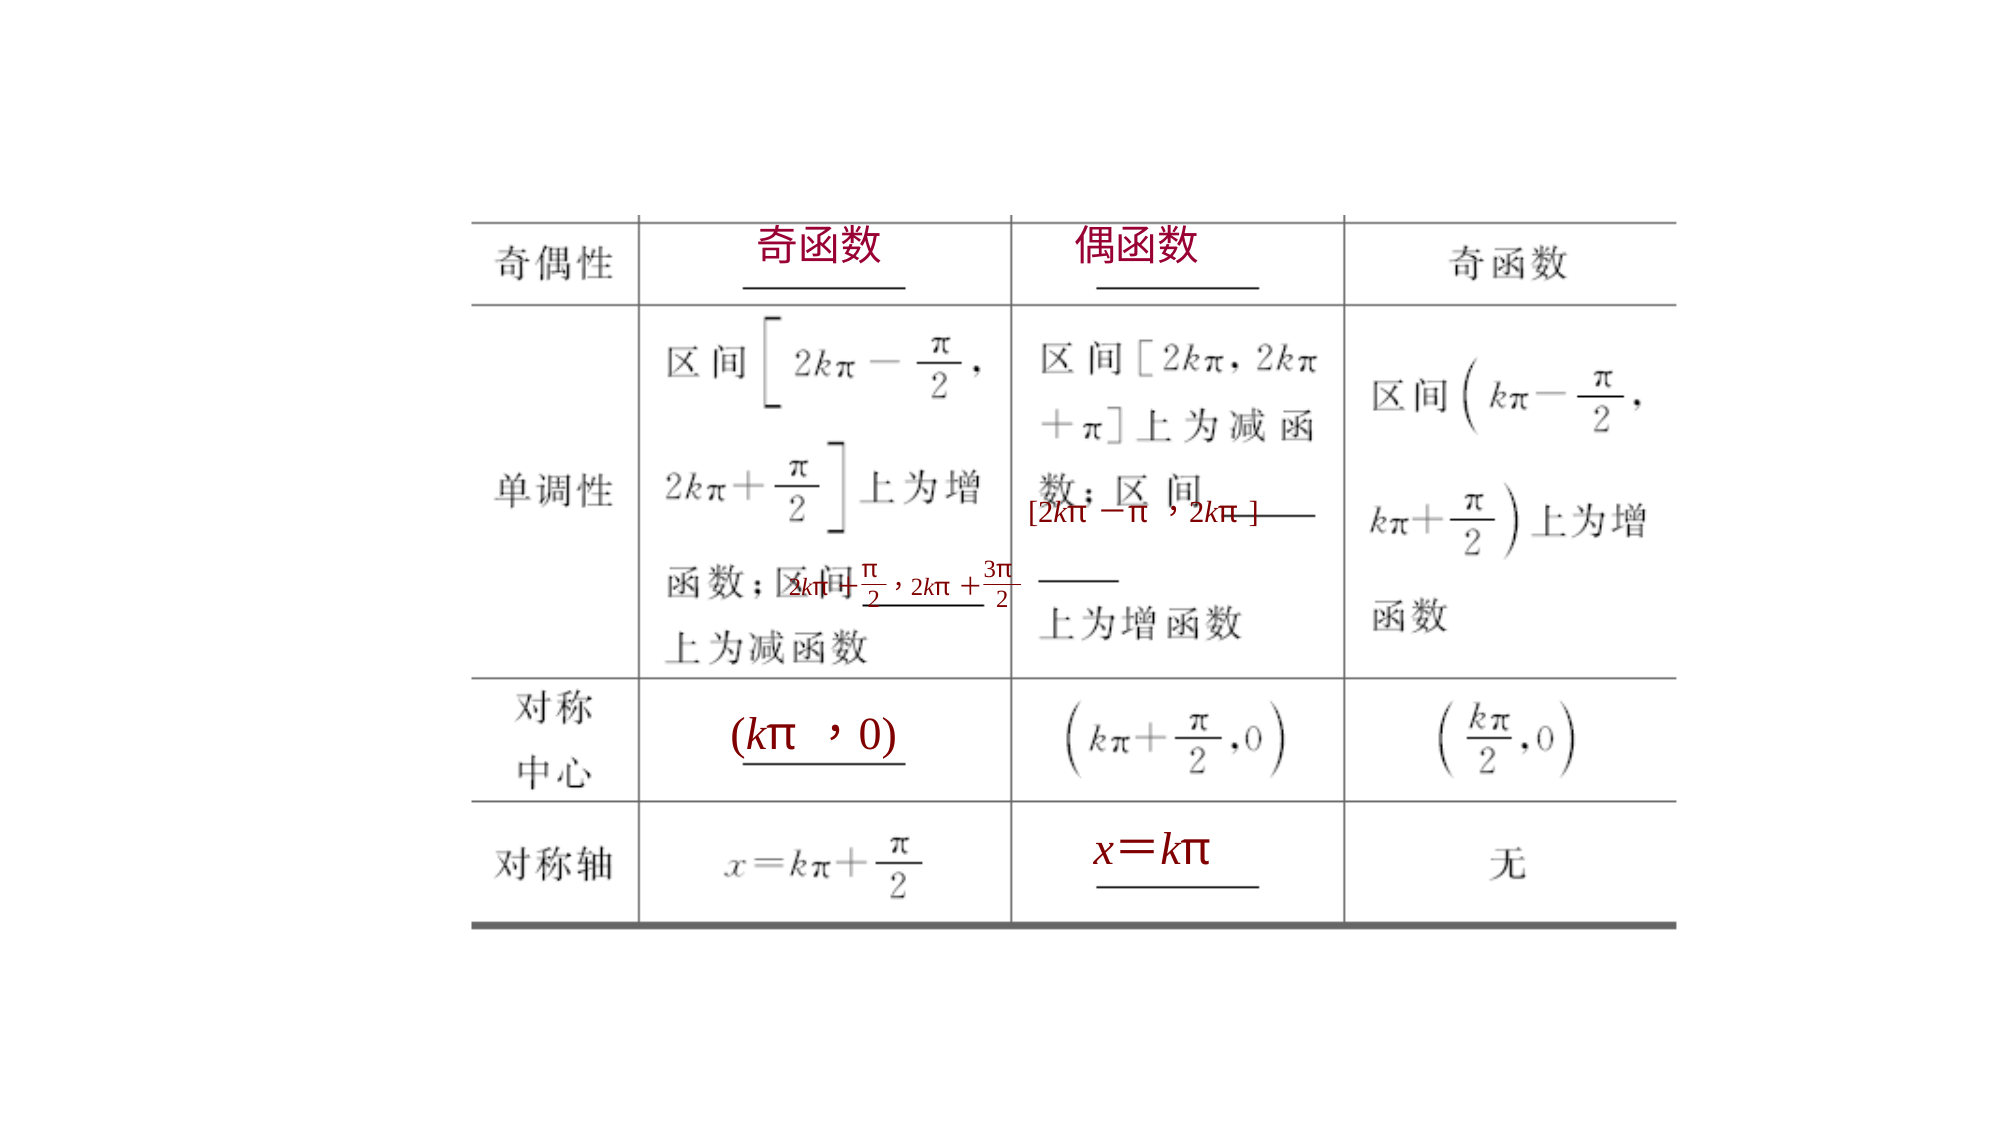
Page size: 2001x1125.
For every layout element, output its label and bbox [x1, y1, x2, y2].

text_box [788, 550, 1094, 675]
text_box [730, 703, 1299, 934]
text_box [341, 203, 1729, 1086]
text_box [1027, 492, 1404, 645]
text_box [1093, 818, 1662, 1049]
